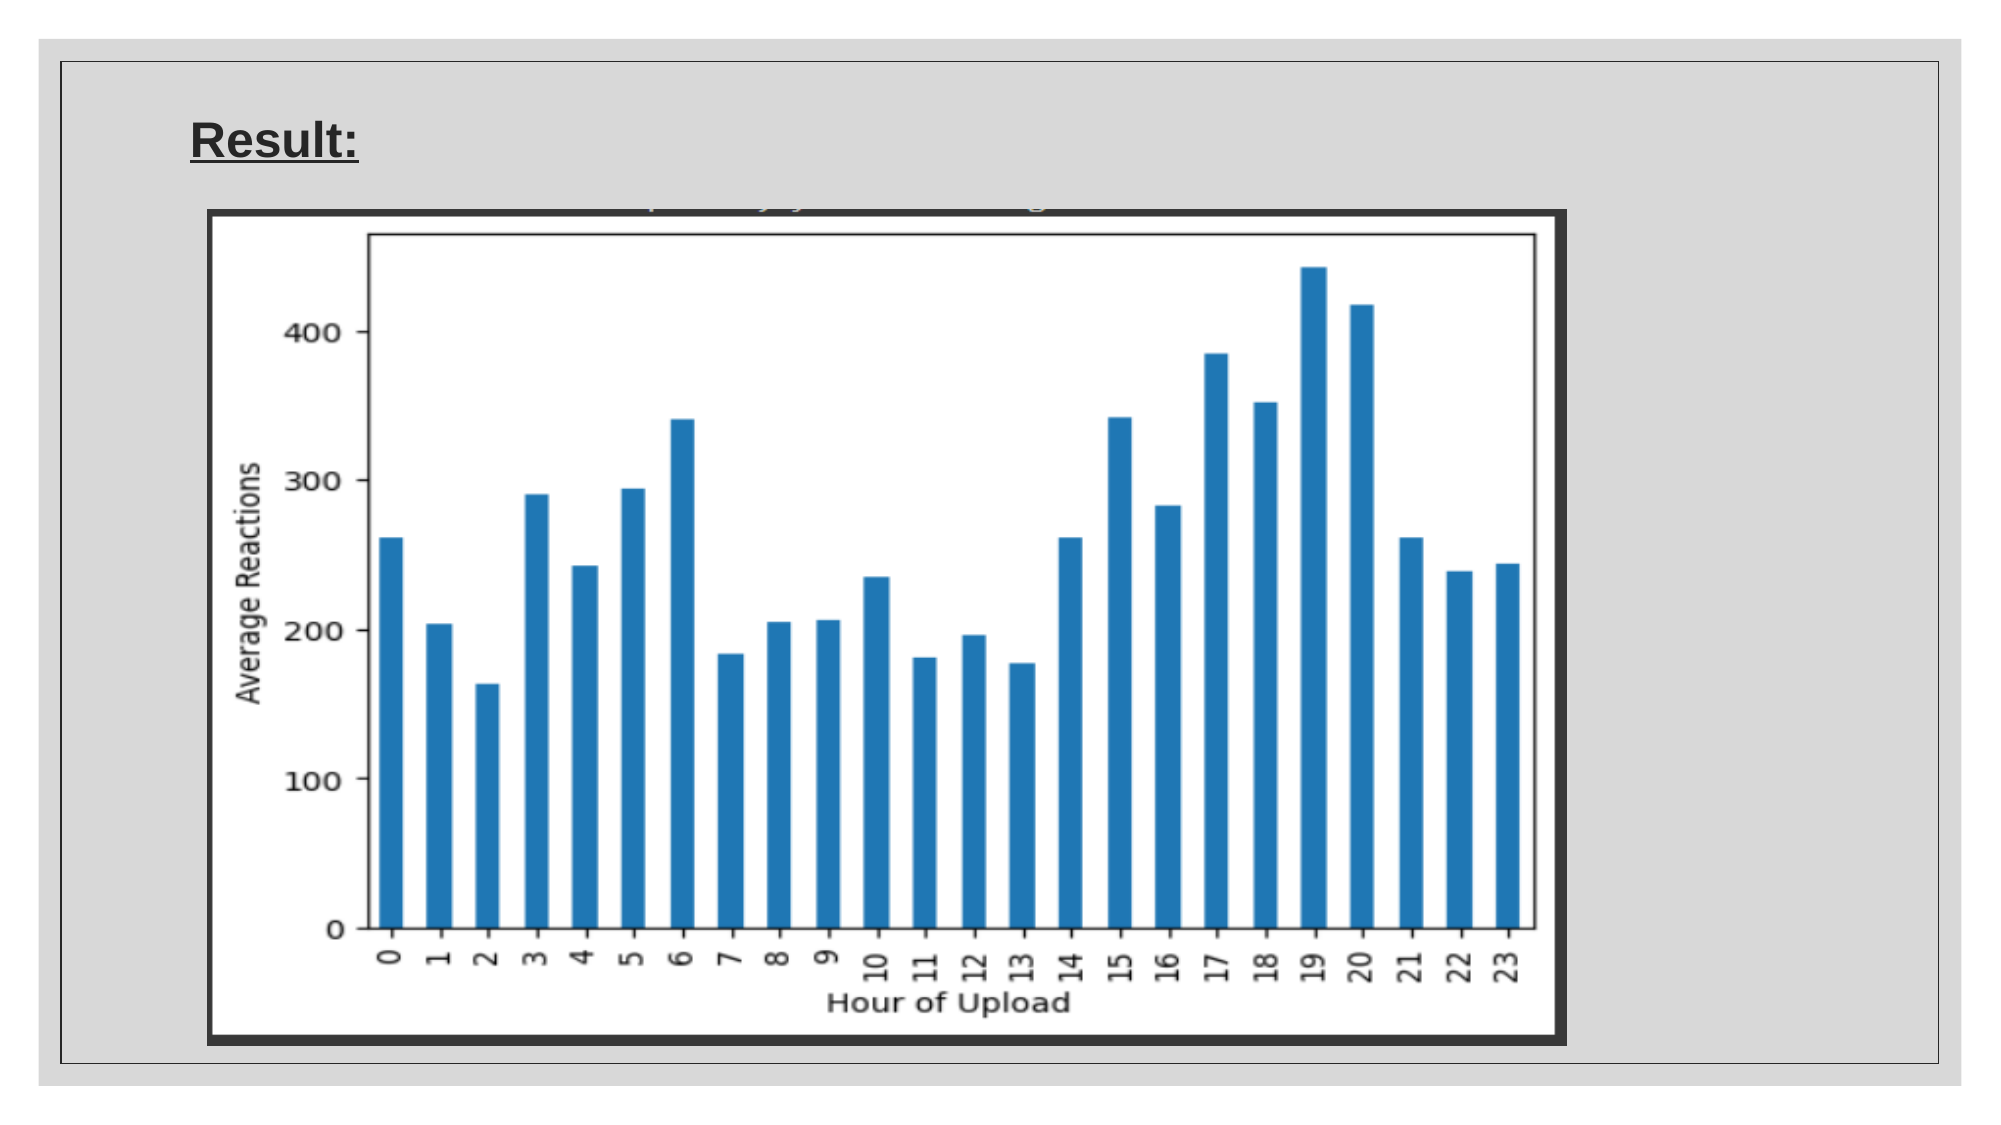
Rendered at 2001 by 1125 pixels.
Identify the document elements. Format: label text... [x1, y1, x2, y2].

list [207, 209, 1567, 1046]
title Result: [174, 105, 1825, 277]
